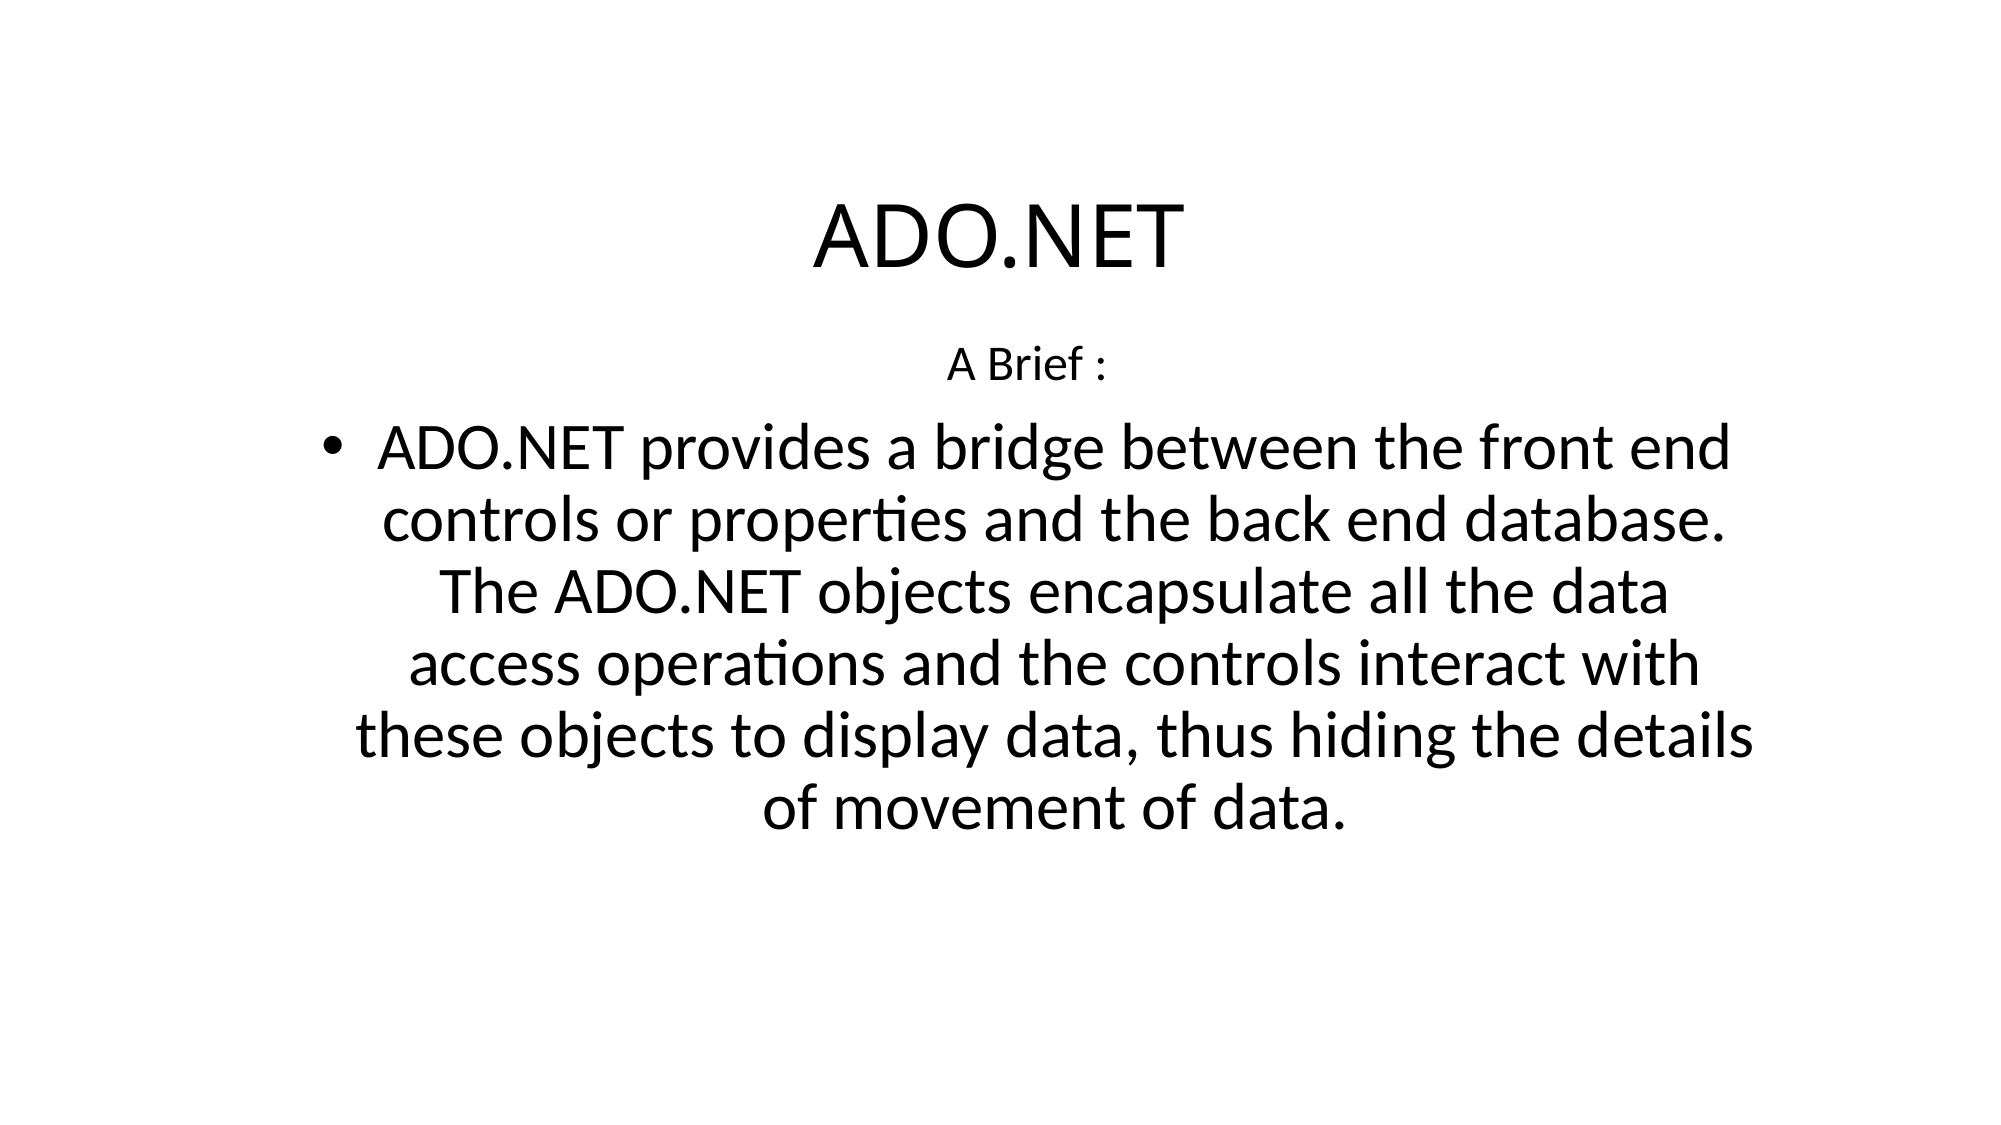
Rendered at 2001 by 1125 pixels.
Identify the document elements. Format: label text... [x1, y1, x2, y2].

subtitle A Brief : ADO.NET provides a bridge between the front end controls or properties and the back end database. The ADO.NET objects encapsulate all the data access operations and the controls interact with these objects to display data, thus hiding the details of movement of data. [277, 329, 1778, 908]
title ADO.NET [249, 184, 1750, 294]
